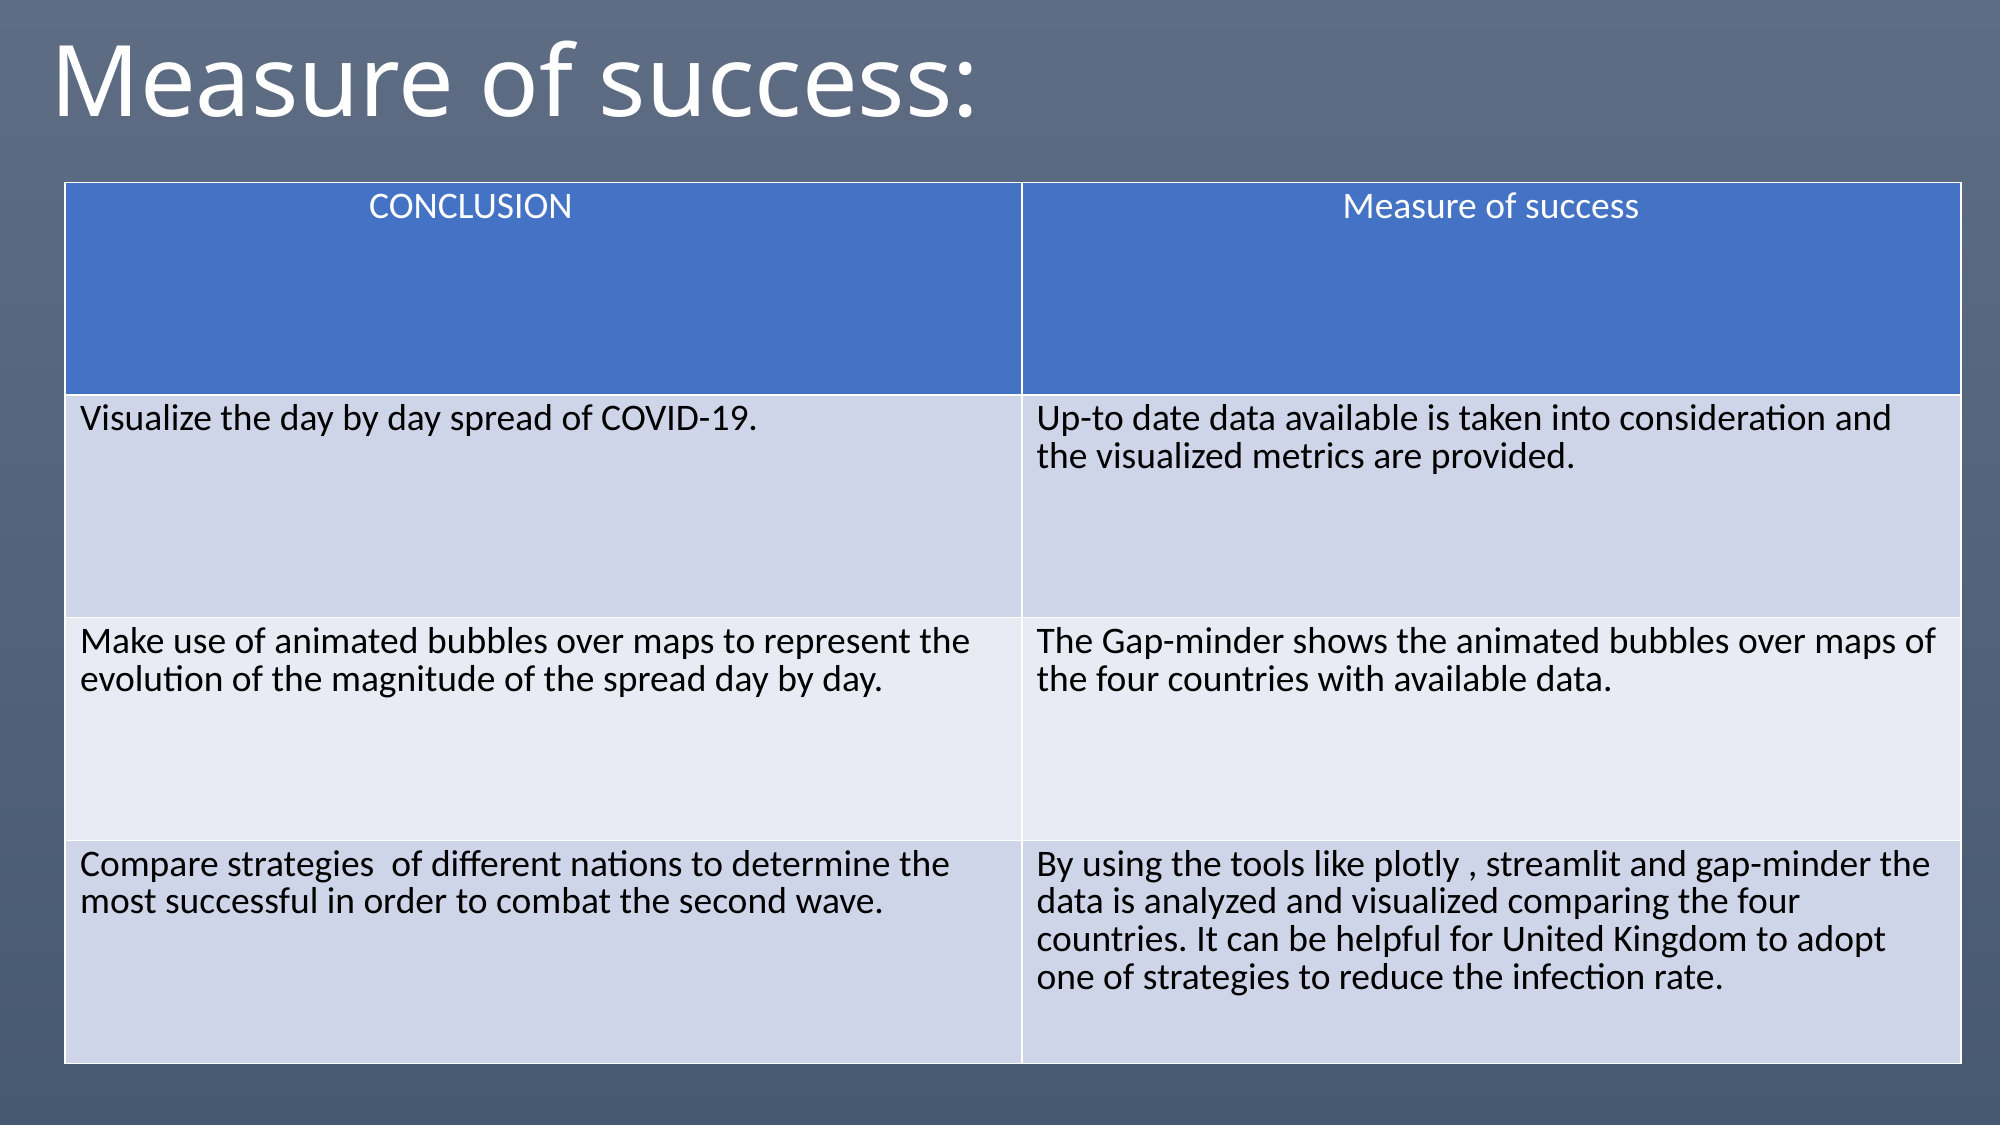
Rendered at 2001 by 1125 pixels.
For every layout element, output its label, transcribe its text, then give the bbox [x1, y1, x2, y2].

table_header Measure of success [1023, 183, 1960, 394]
table_cell Compare strategies of different nations to determine the most successful in order to combat the second wave. [66, 841, 1021, 1063]
table_cell By using the tools like plotly , streamlit and gap-minder the data is analyzed and visualized comparing the four countries. It can be helpful for United Kingdom to adopt one of strategies to reduce the infection rate. [1023, 841, 1960, 1063]
table_cell The Gap-minder shows the animated bubbles over maps of the four countries with available data. [1023, 618, 1960, 840]
table_cell Visualize the day by day spread of COVID-19. [66, 396, 1021, 617]
table_cell Make use of animated bubbles over maps to represent the evolution of the magnitude of the spread day by day. [66, 618, 1021, 840]
title Measure of success: [30, 21, 1000, 146]
table_header CONCLUSION [66, 183, 1021, 394]
table_cell Up-to date data available is taken into consideration and the visualized metrics are provided. [1023, 396, 1960, 617]
